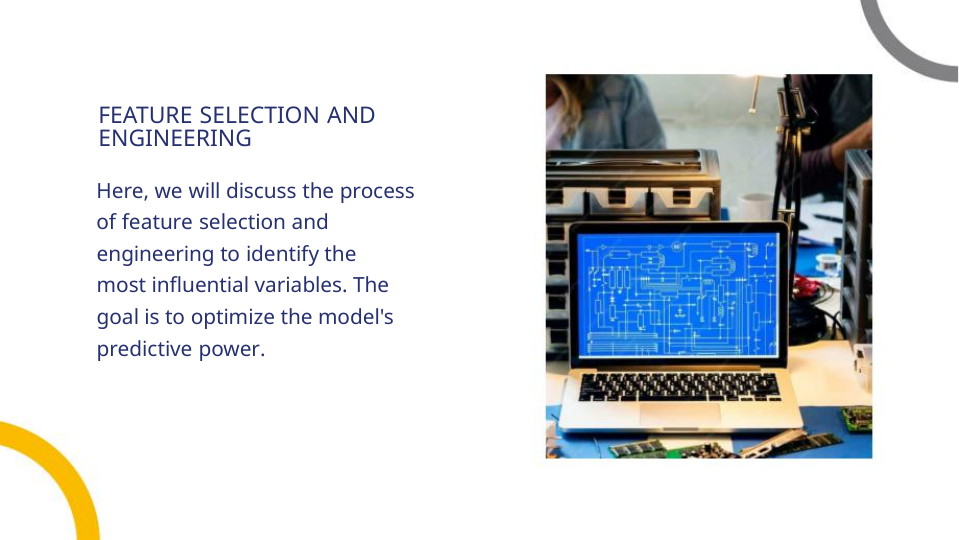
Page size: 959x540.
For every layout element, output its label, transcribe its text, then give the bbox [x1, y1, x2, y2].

text_box Here, we will discuss the process of feature selection and [96, 176, 463, 234]
text_box engineering to identify the most inﬂuential variables. The goal is to optimize the model's predictive power. [96, 239, 443, 361]
text_box FEATURE SELECTION AND ENGINEERING [98, 99, 439, 151]
text_box [0, 0, 959, 540]
